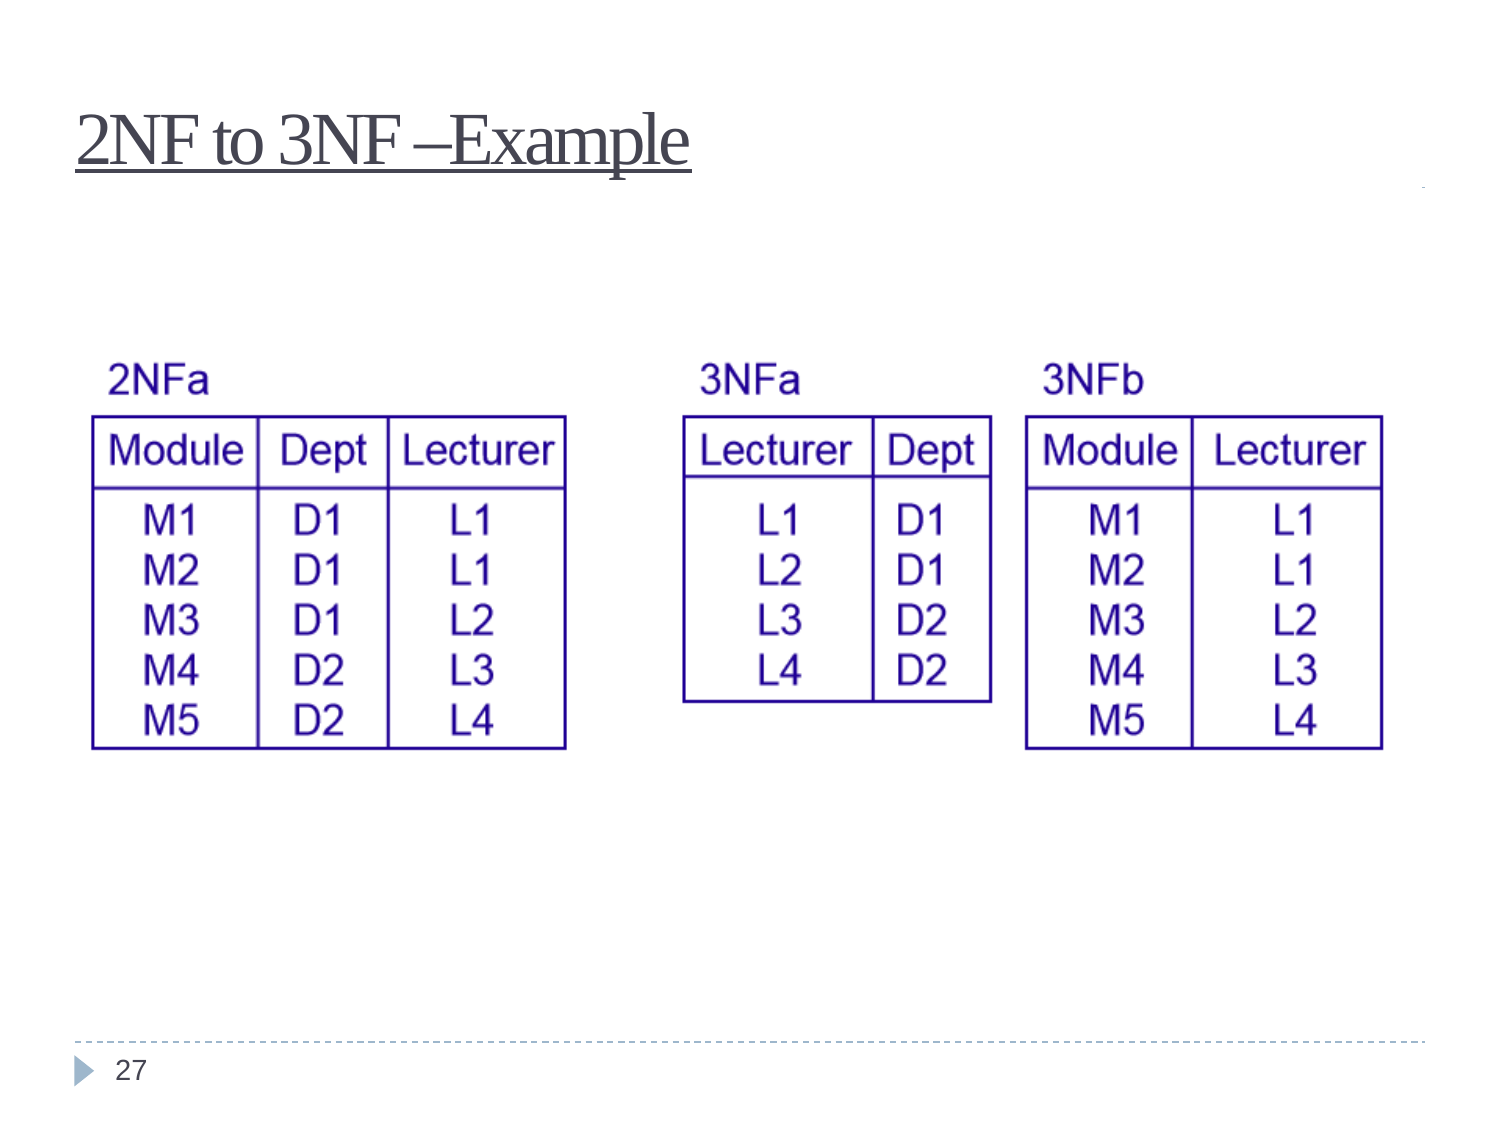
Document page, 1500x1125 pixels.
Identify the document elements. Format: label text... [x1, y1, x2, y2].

slide_number 27 [111, 1051, 152, 1125]
title 2NF to 3NF –Example [72, 87, 1420, 278]
text_box [74, 1055, 95, 1087]
picture [54, 319, 1446, 805]
